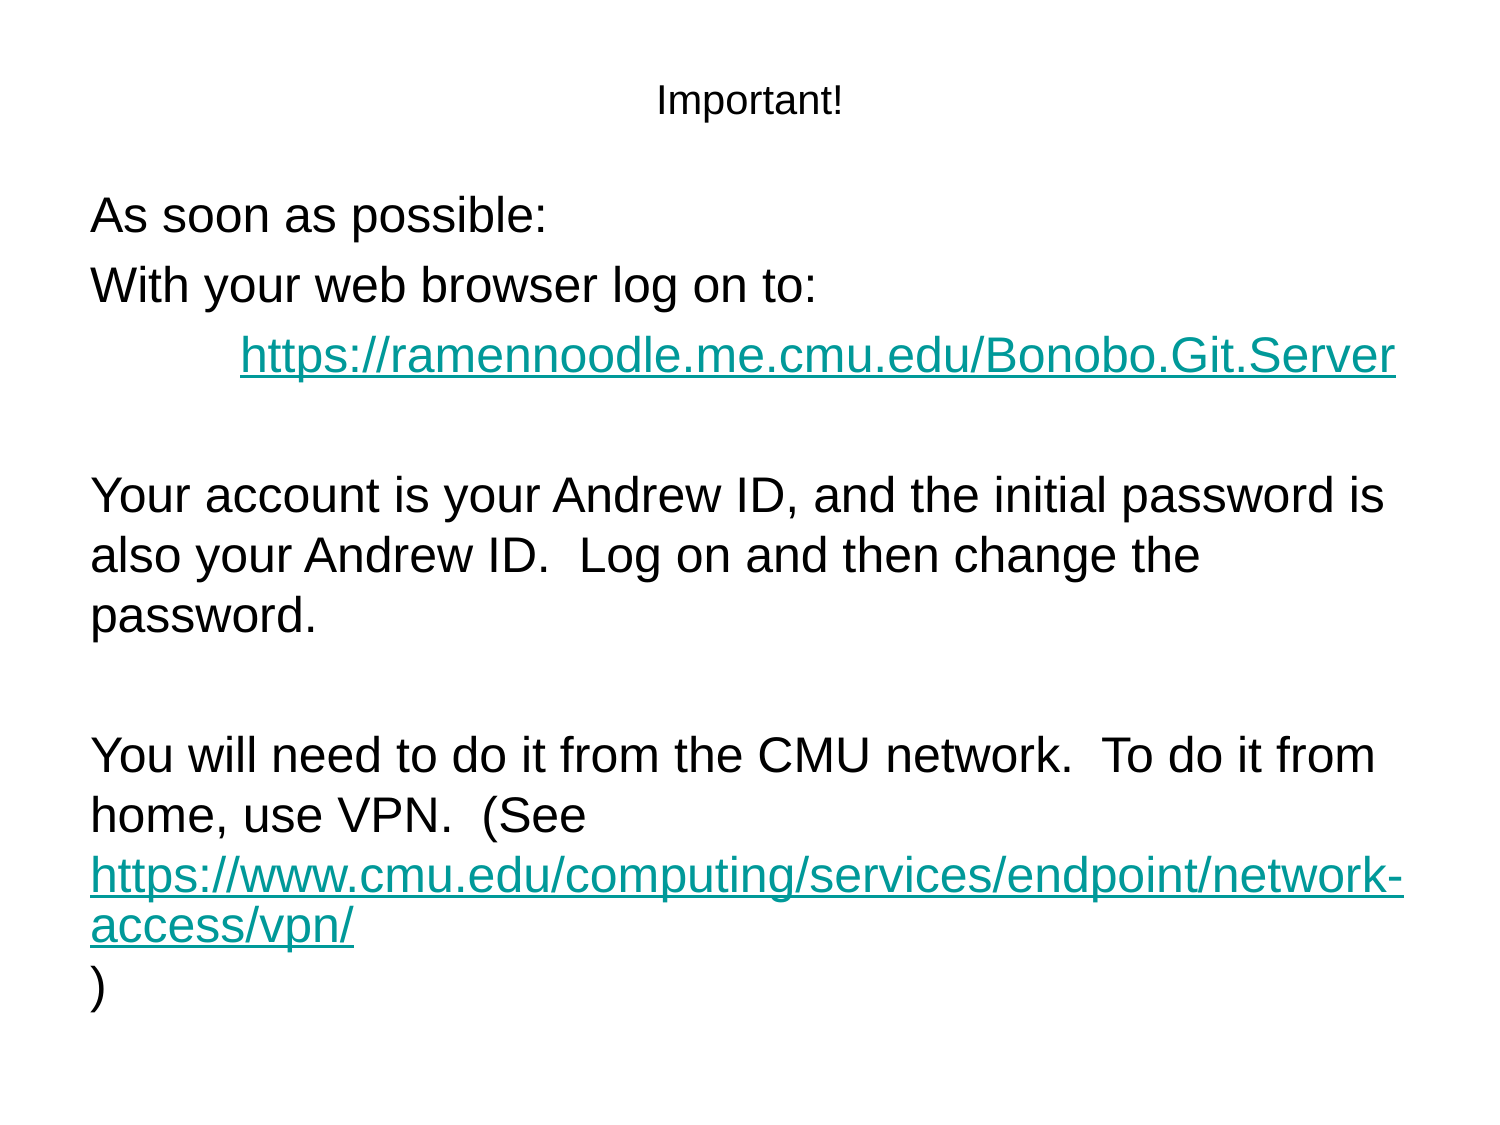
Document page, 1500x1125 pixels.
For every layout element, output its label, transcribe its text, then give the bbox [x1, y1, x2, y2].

list As soon as possible: With your web browser log on to: https://ramennoodle.me.cmu.edu/Bonobo.Git.Server Your account is your Andrew ID, and the initial password is also your Andrew ID. Log on and then change the password. You will need to do it from the CMU network. To do it from home, use VPN. (See https://www.cmu.edu/computing/services/endpoint/network-access/vpn/) [75, 174, 1425, 1005]
title Important! [75, 45, 1425, 150]
